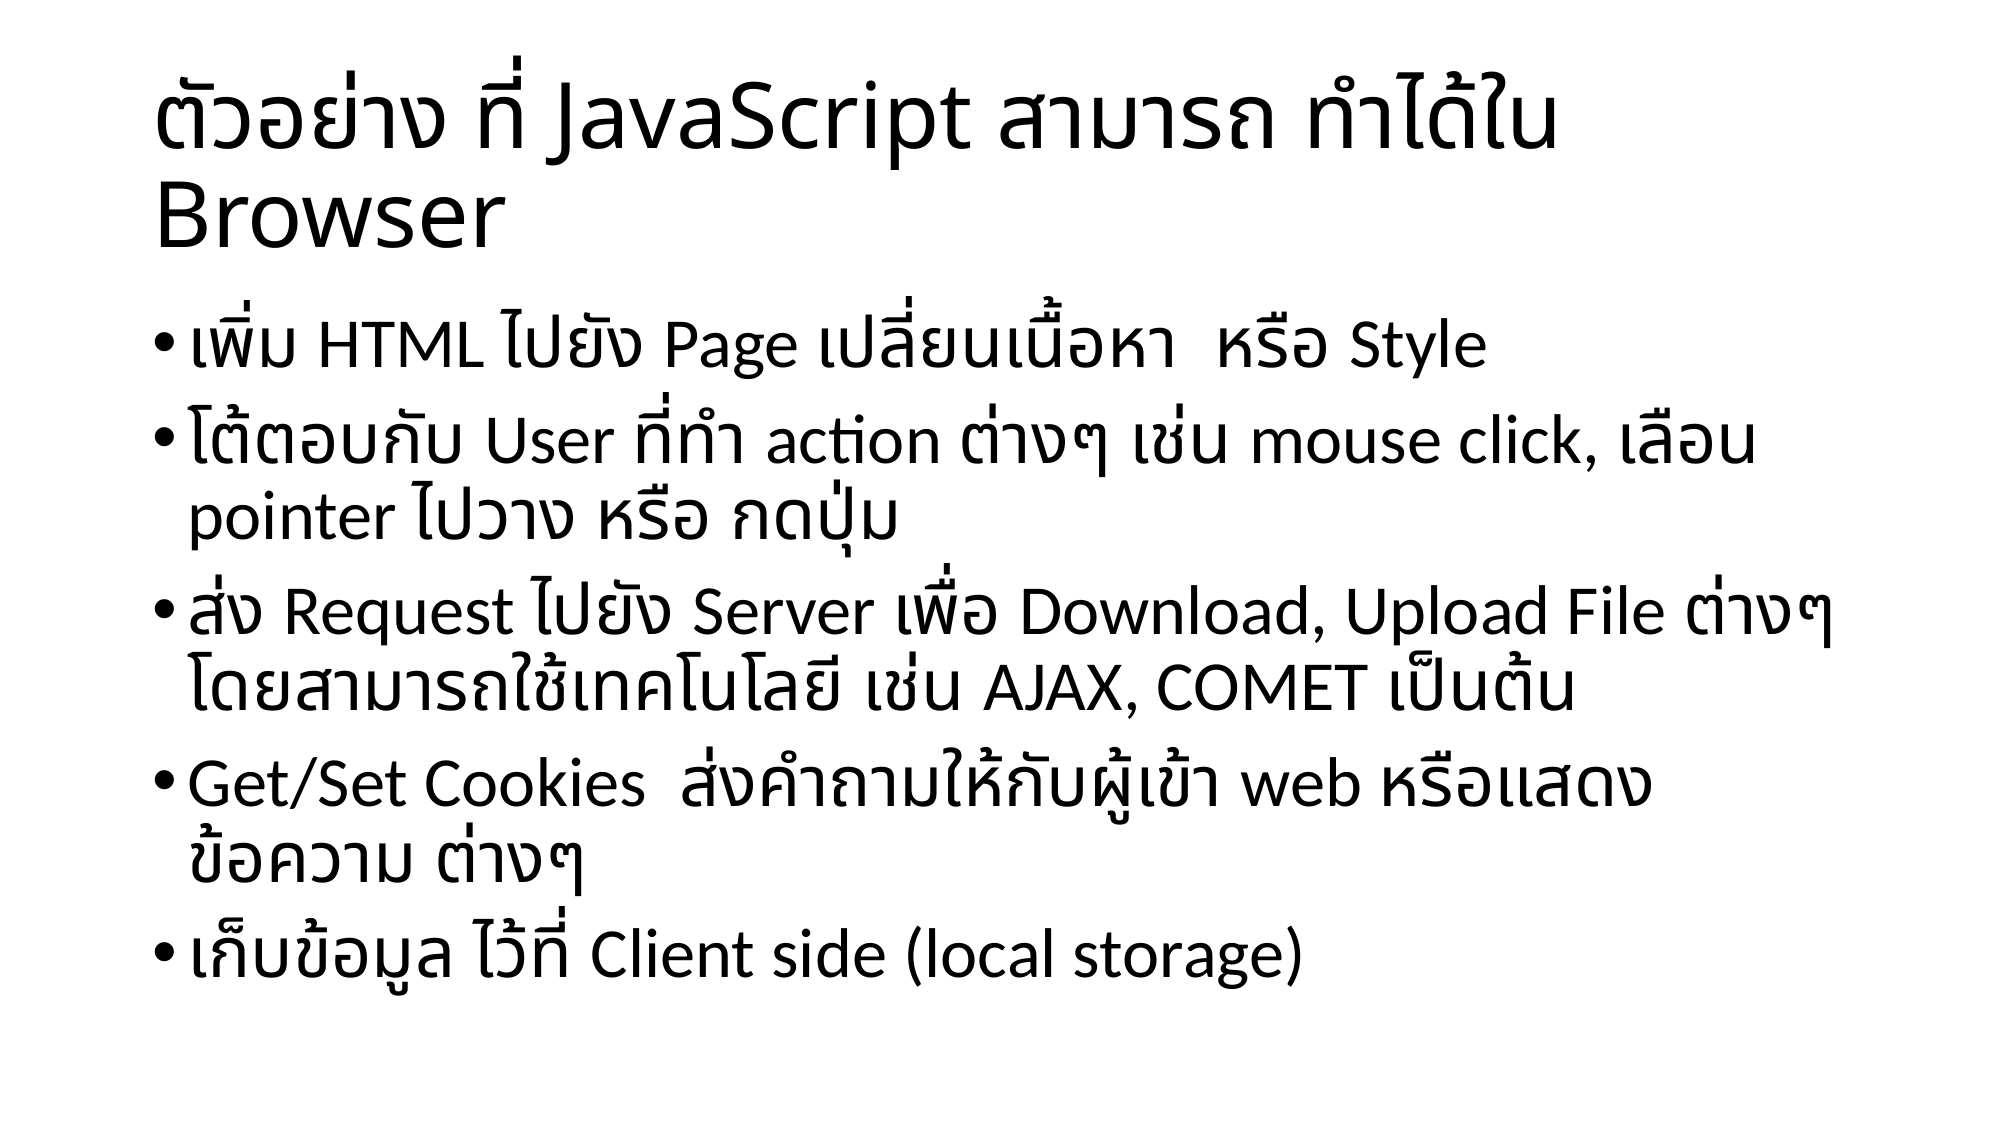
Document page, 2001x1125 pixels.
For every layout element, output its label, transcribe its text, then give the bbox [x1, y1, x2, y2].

title ตัวอย่าง ที่ JavaScript สามารถ ทำได้ใน Browser [137, 59, 1863, 278]
list เพิ่ม HTML ไปยัง Page เปลี่ยนเนื้อหา หรือ Style โต้ตอบกับ User ที่ทำ action ต่างๆ เช่น mouse click, เลือน pointer ไปวาง หรือ กดปุ่ม ส่ง Request ไปยัง Server เพื่อ Download, Upload File ต่างๆ โดยสามารถใช้เทคโนโลยี เช่น AJAX, COMET เป็นต้น Get/Set Cookies ส่งคำถามให้กับผู้เข้า web หรือแสดง ข้อความ ต่างๆ เก็บข้อมูล ไว้ที่ Client side (local storage) [137, 299, 1863, 1014]
